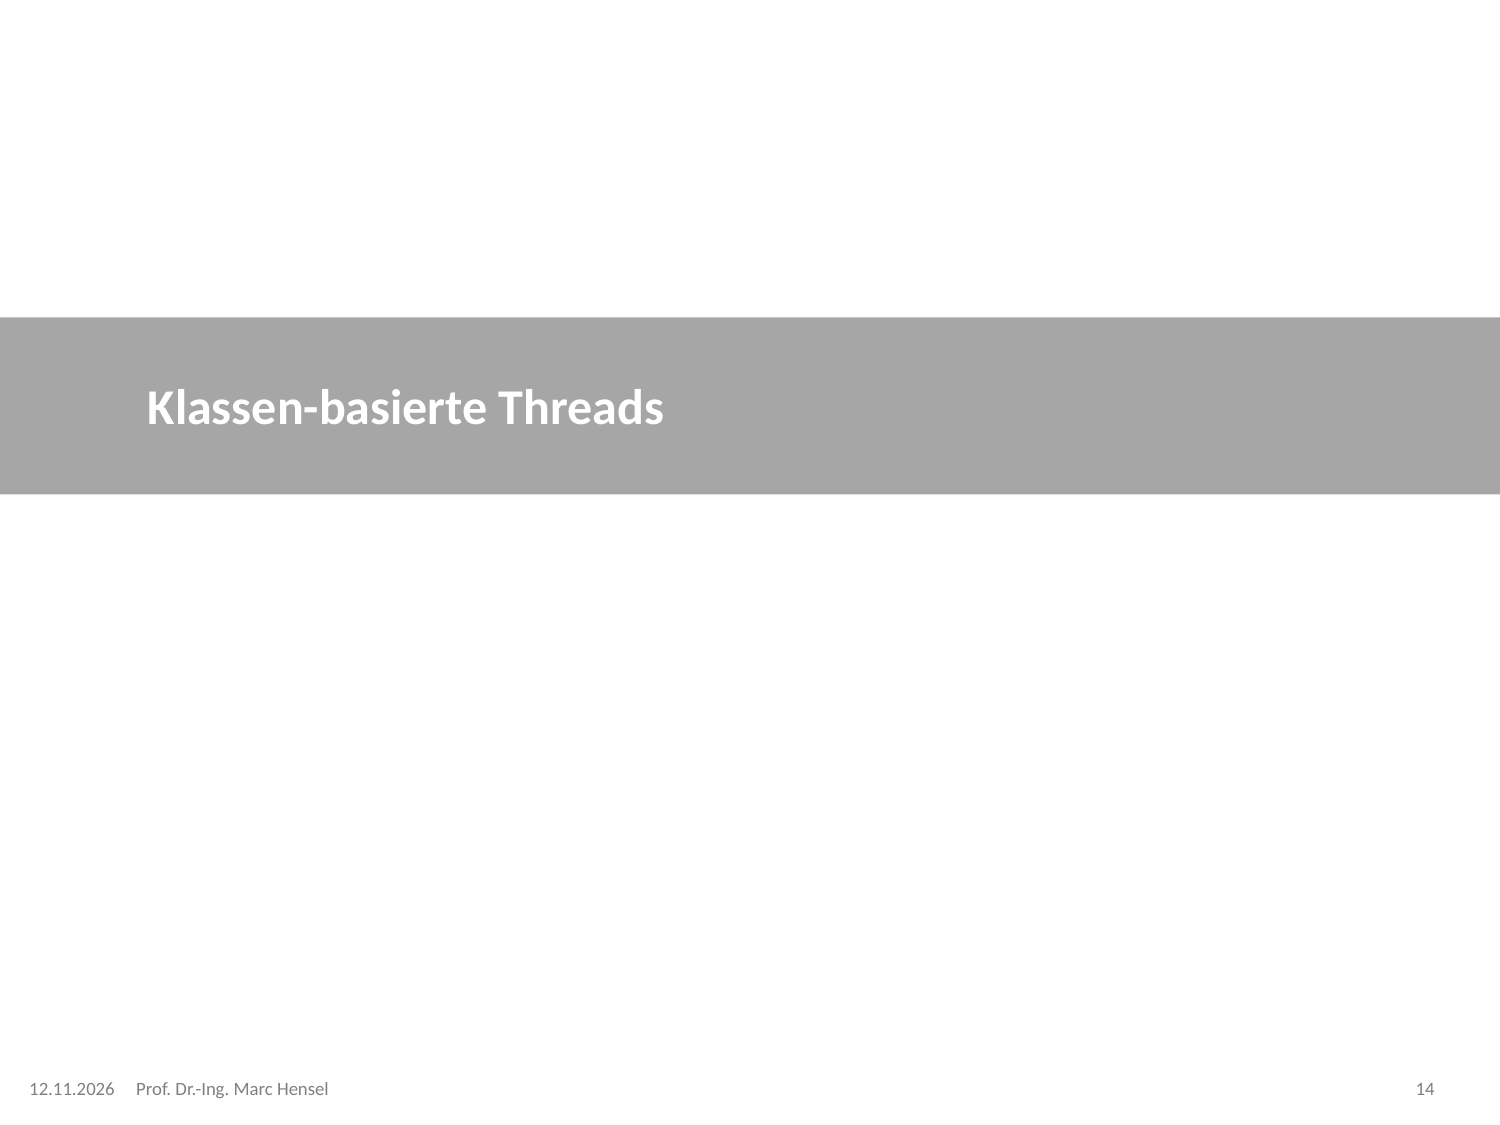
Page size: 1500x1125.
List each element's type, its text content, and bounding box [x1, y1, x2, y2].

title Klassen-basierte Threads [135, 361, 1500, 448]
slide_number 14 [1338, 1076, 1435, 1100]
footer Prof. Dr.-Ing. Marc Hensel [135, 1076, 362, 1100]
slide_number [22, 1076, 135, 1100]
